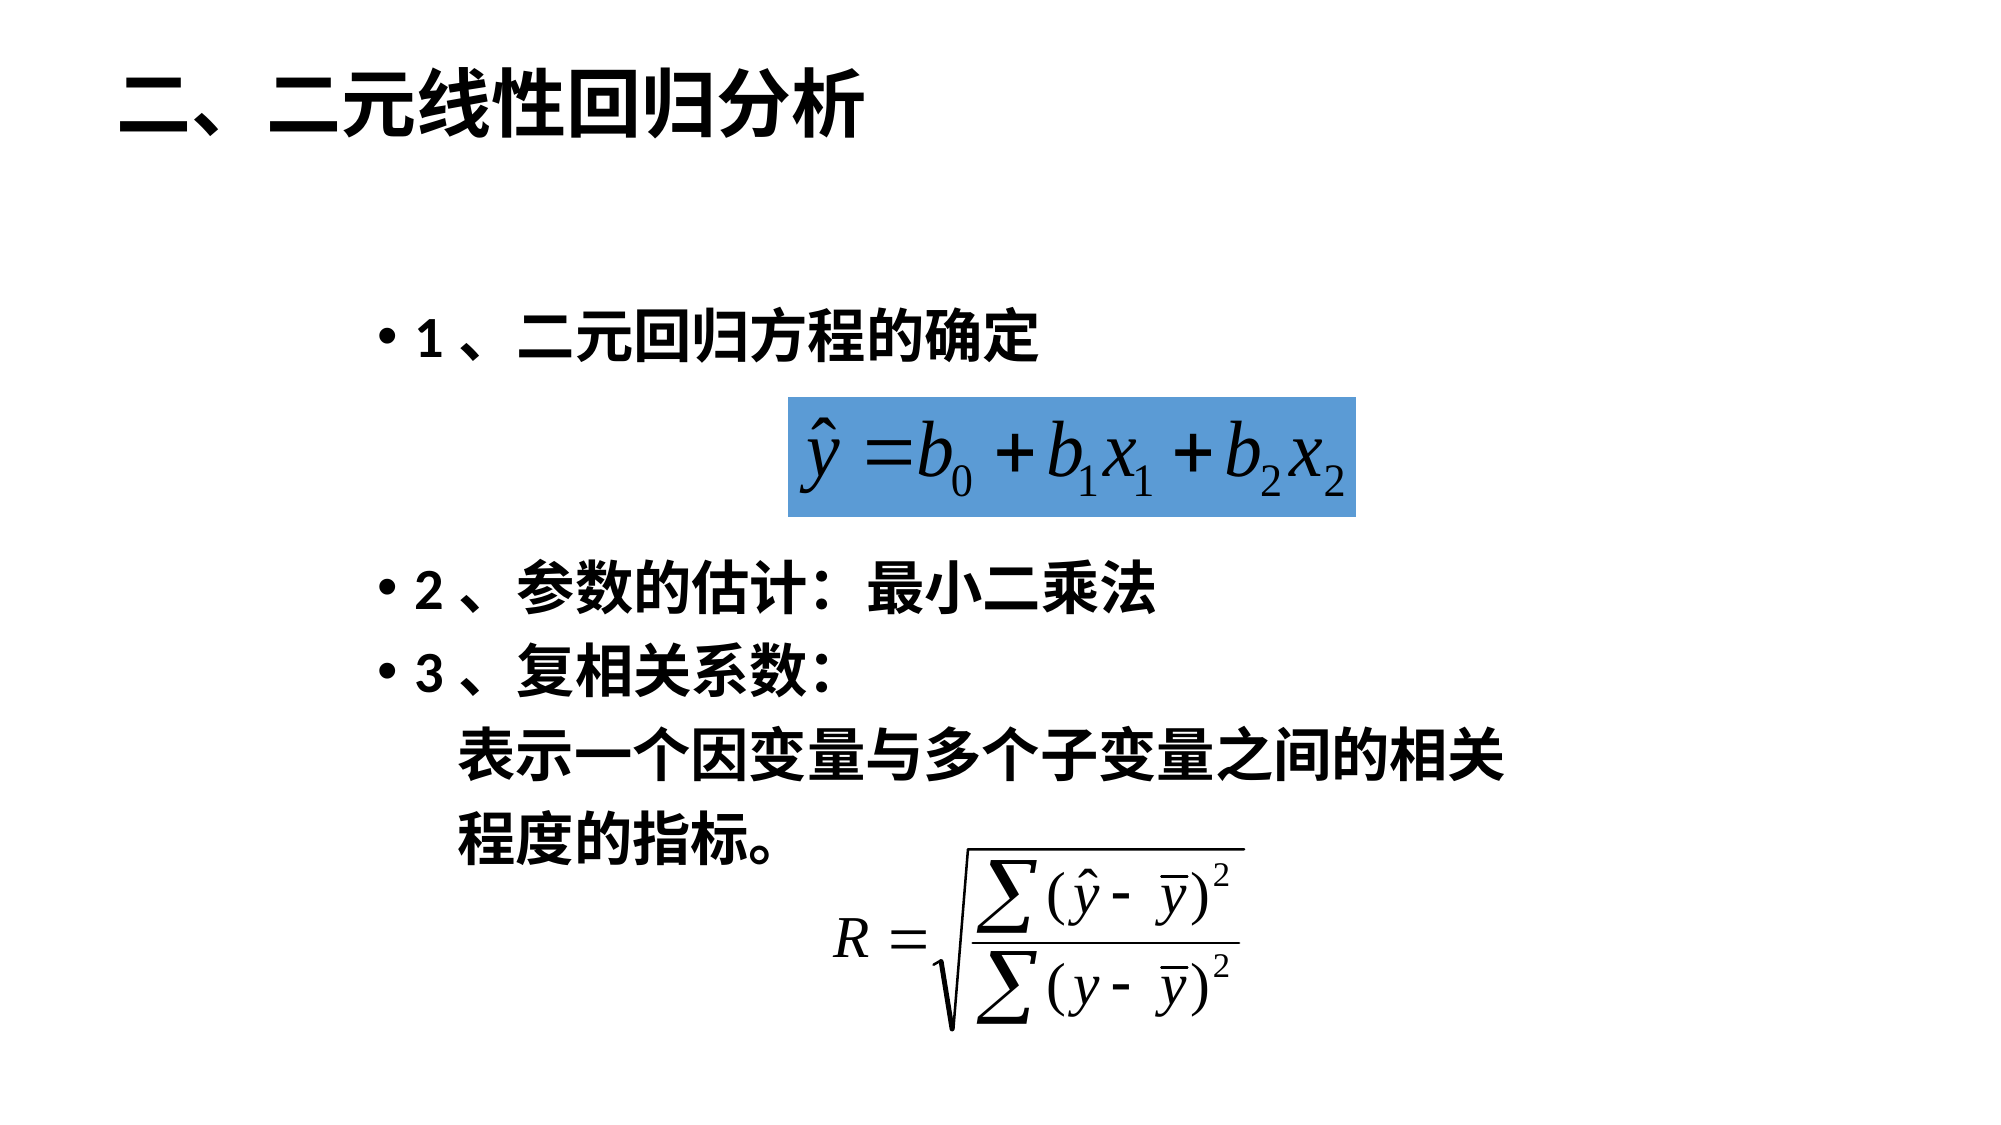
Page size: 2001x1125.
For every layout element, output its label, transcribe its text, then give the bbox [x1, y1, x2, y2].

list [787, 397, 1356, 517]
title 二、二元线性回归分析 [101, 13, 1377, 202]
list 1、二元回归方程的确定 2、参数的估计：最小二乘法 3、复相关系数： 表示一个因变量与多个子变量之间的相关 程度的指标。 [362, 299, 1686, 900]
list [822, 834, 1255, 1043]
